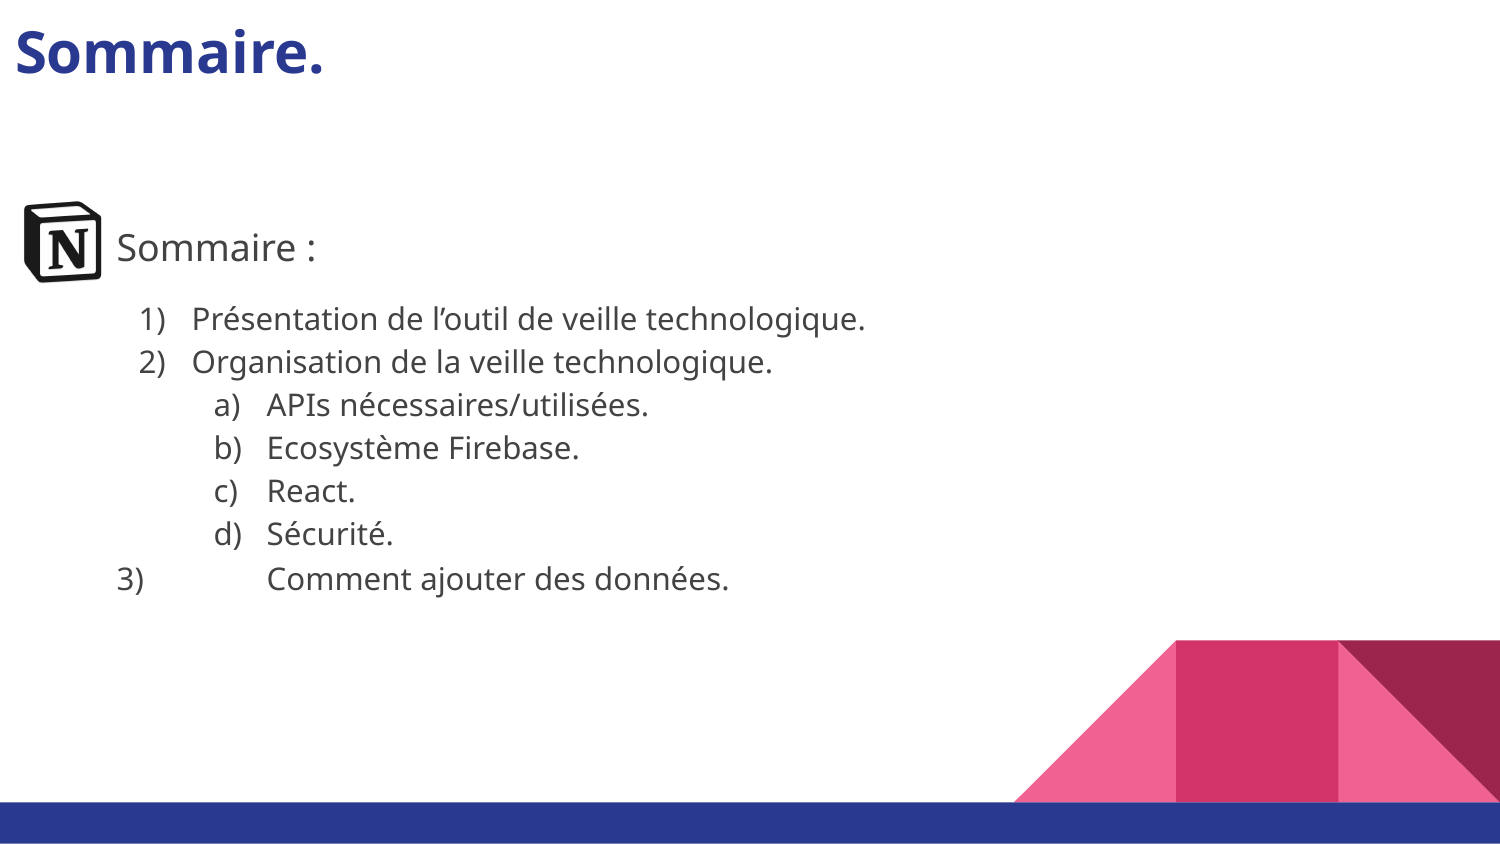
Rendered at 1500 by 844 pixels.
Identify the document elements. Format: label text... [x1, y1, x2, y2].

text_box 3) Comment ajouter des données. [101, 538, 859, 625]
title Sommaire. [0, 0, 1398, 100]
list Sommaire : Présentation de l’outil de veille technologique. Organisation de la veille technologique. APIs nécessaires/utilisées. Ecosystème Firebase. React. Sécurité. [101, 201, 1500, 750]
picture [23, 201, 102, 284]
